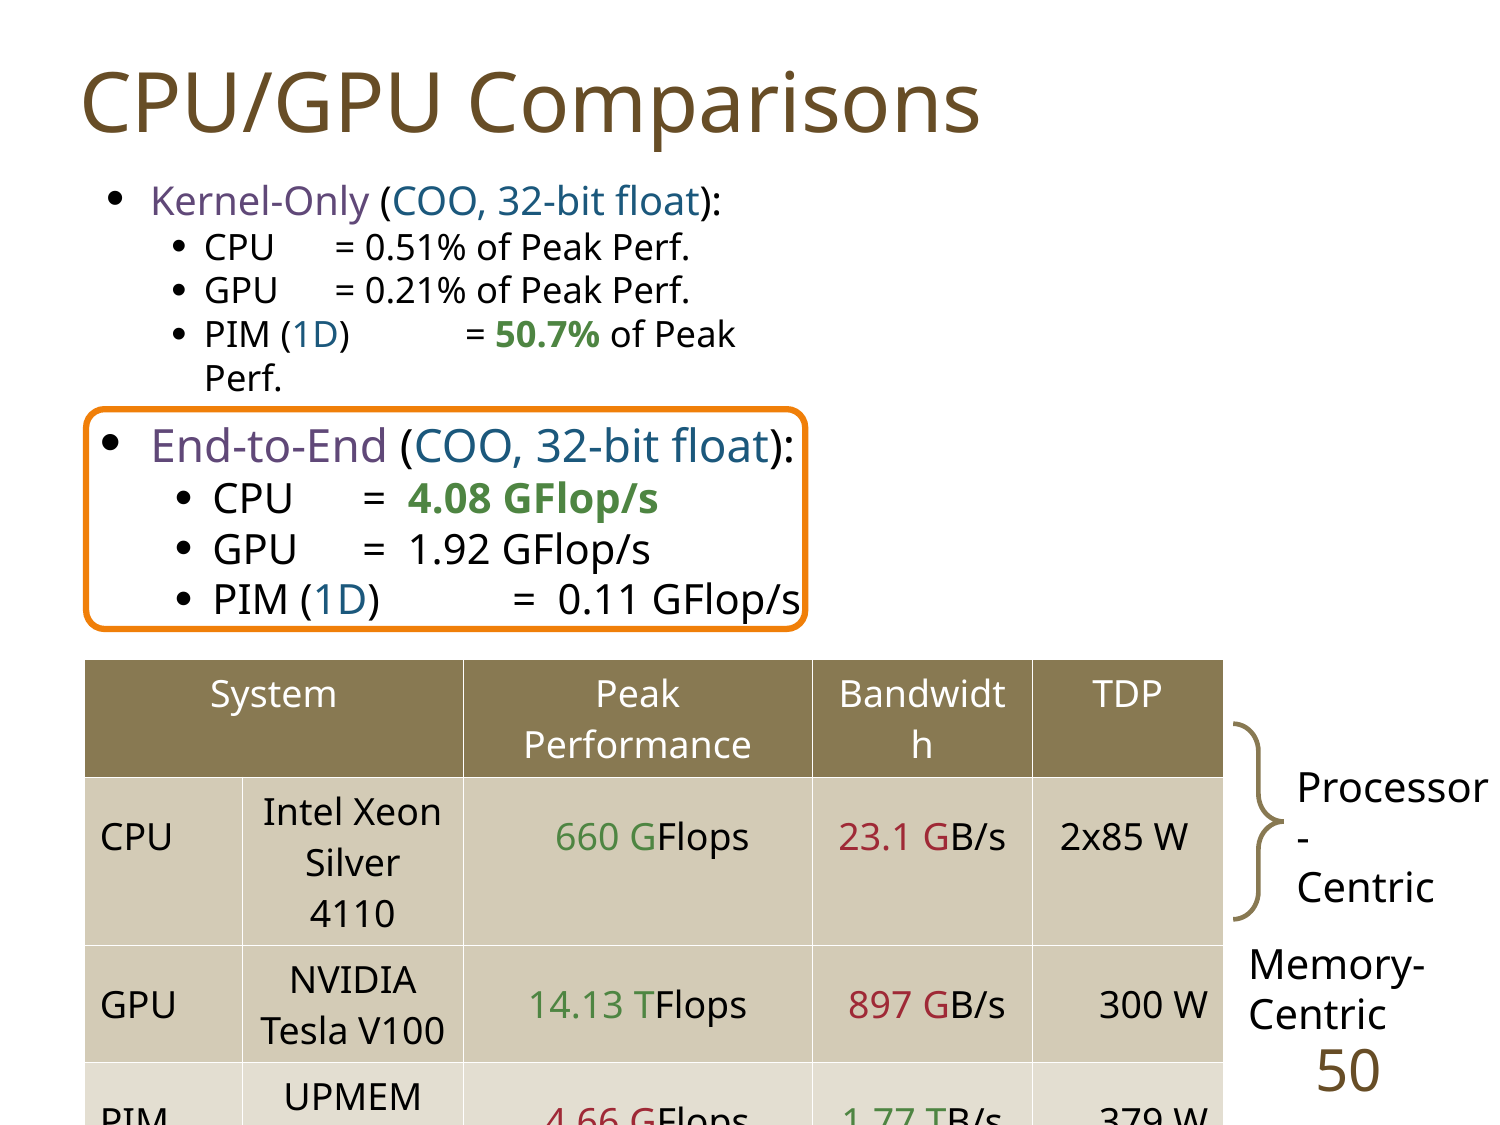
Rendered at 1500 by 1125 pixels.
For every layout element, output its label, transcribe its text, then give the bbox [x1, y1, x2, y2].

table_cell Intel Xeon Silver 4110 [243, 778, 463, 945]
table_cell NVIDIA Tesla V100 [243, 946, 463, 1062]
table_cell 660 GFlops [464, 778, 812, 945]
slide_number 50 [1223, 1042, 1397, 1103]
table_cell 4.66 GFlops [464, 1063, 812, 1125]
text_box Processor- Centric [1281, 753, 1500, 885]
text_box CPU/GPU Comparisons [64, 36, 1358, 175]
table_header System [85, 660, 463, 777]
table_header Bandwidth [813, 660, 1032, 777]
list Kernel-Only (COO, 32-bit float): CPU = 0.51% of Peak Perf. GPU = 0.21% of Peak Perf. PIM (1D) = 50.7% of Peak Perf. [91, 164, 834, 407]
table_cell GPU [85, 946, 242, 1062]
table_cell 23.1 GB/s [813, 778, 1032, 945]
table_header TDP [1033, 660, 1223, 777]
table_cell CPU [85, 778, 242, 945]
table_cell 1.77 TB/s [813, 1063, 1032, 1125]
table_header Peak Performance [464, 660, 812, 777]
table_cell PIM [85, 1063, 242, 1125]
table_cell 379 W [1033, 1063, 1223, 1125]
text_box [1233, 723, 1284, 920]
table_cell UPMEM 1st Gen. [243, 1063, 463, 1125]
text_box Memory-Centric [1233, 930, 1465, 1062]
table_cell 2x85 W [1033, 778, 1223, 945]
text_box [85, 408, 807, 631]
table_cell 897 GB/s [813, 946, 1032, 1062]
table_cell 14.13 TFlops [464, 946, 812, 1062]
table_cell 300 W [1033, 946, 1223, 1062]
text_box End-to-End (COO, 32-bit float): CPU = 4.08 GFlop/s GPU = 1.92 GFlop/s PIM (1D) = 0.11 GFlop/s [84, 404, 828, 647]
